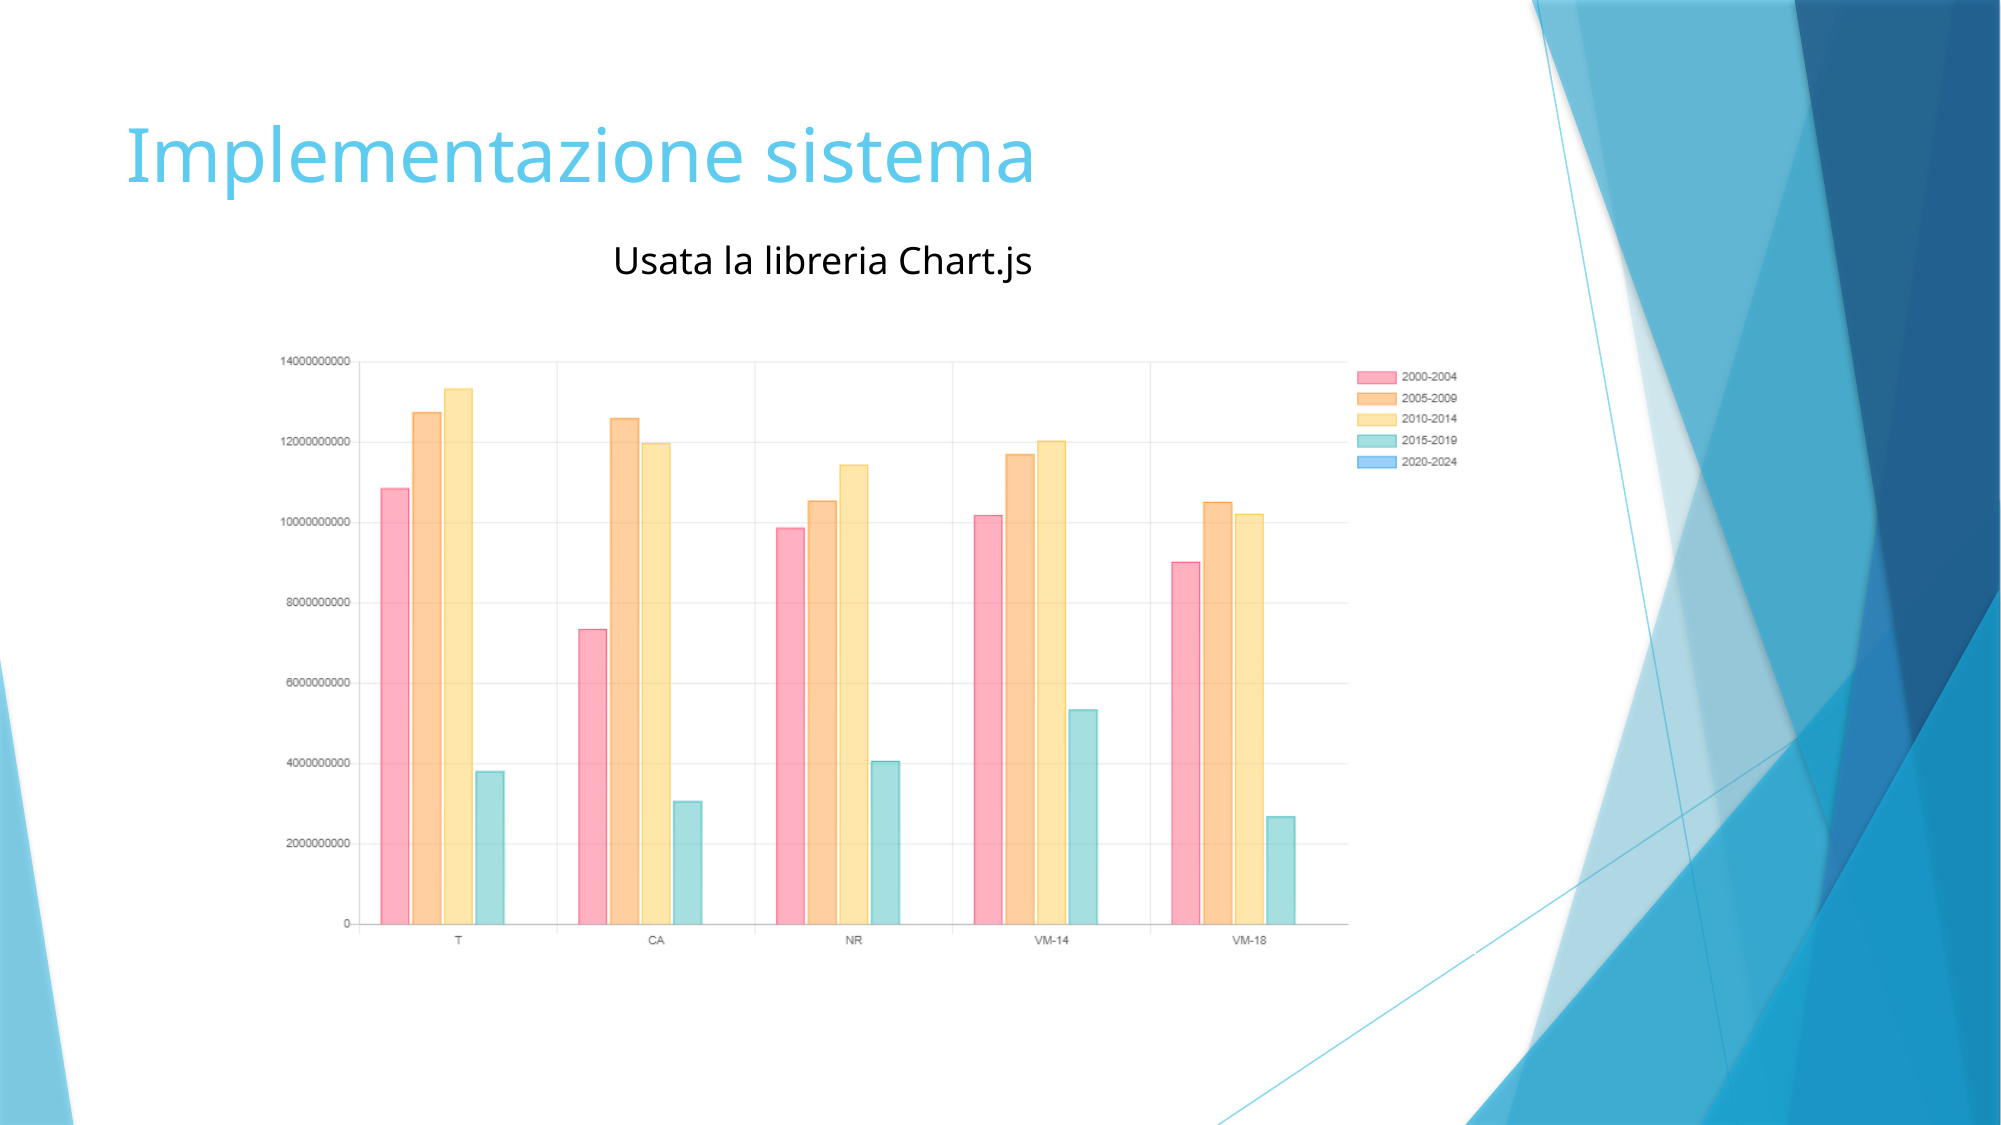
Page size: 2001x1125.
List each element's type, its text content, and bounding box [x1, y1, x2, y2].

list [238, 316, 1476, 954]
text_box Usata la libreria Chart.js [598, 229, 1049, 289]
title Implementazione sistema [111, 99, 1522, 317]
